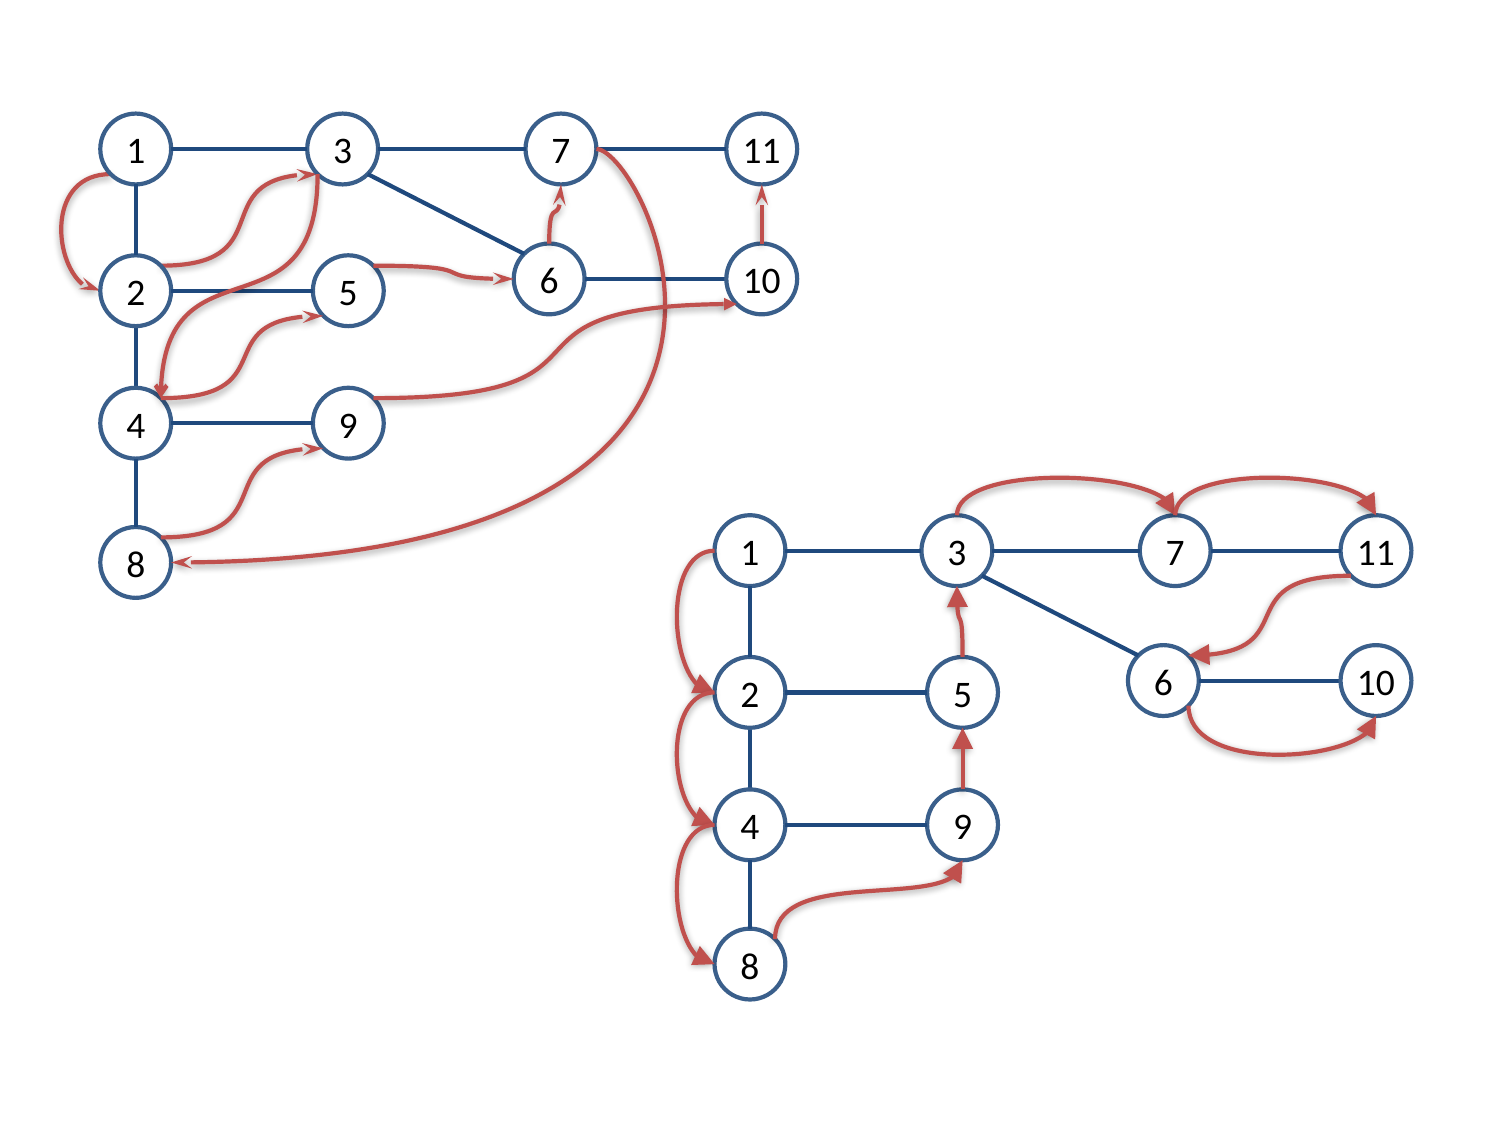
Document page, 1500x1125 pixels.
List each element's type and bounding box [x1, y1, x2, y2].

text_box [1229, 534, 1310, 698]
text_box [197, 411, 287, 575]
text_box [1065, 405, 1069, 625]
text_box [170, 148, 597, 563]
text_box [829, 805, 909, 994]
text_box [731, 213, 792, 217]
text_box [1276, 616, 1288, 805]
text_box [714, 514, 1412, 1000]
text_box [924, 618, 996, 625]
text_box [100, 113, 798, 599]
text_box [507, 169, 603, 533]
text_box [126, 207, 165, 365]
text_box [46, 226, 95, 238]
